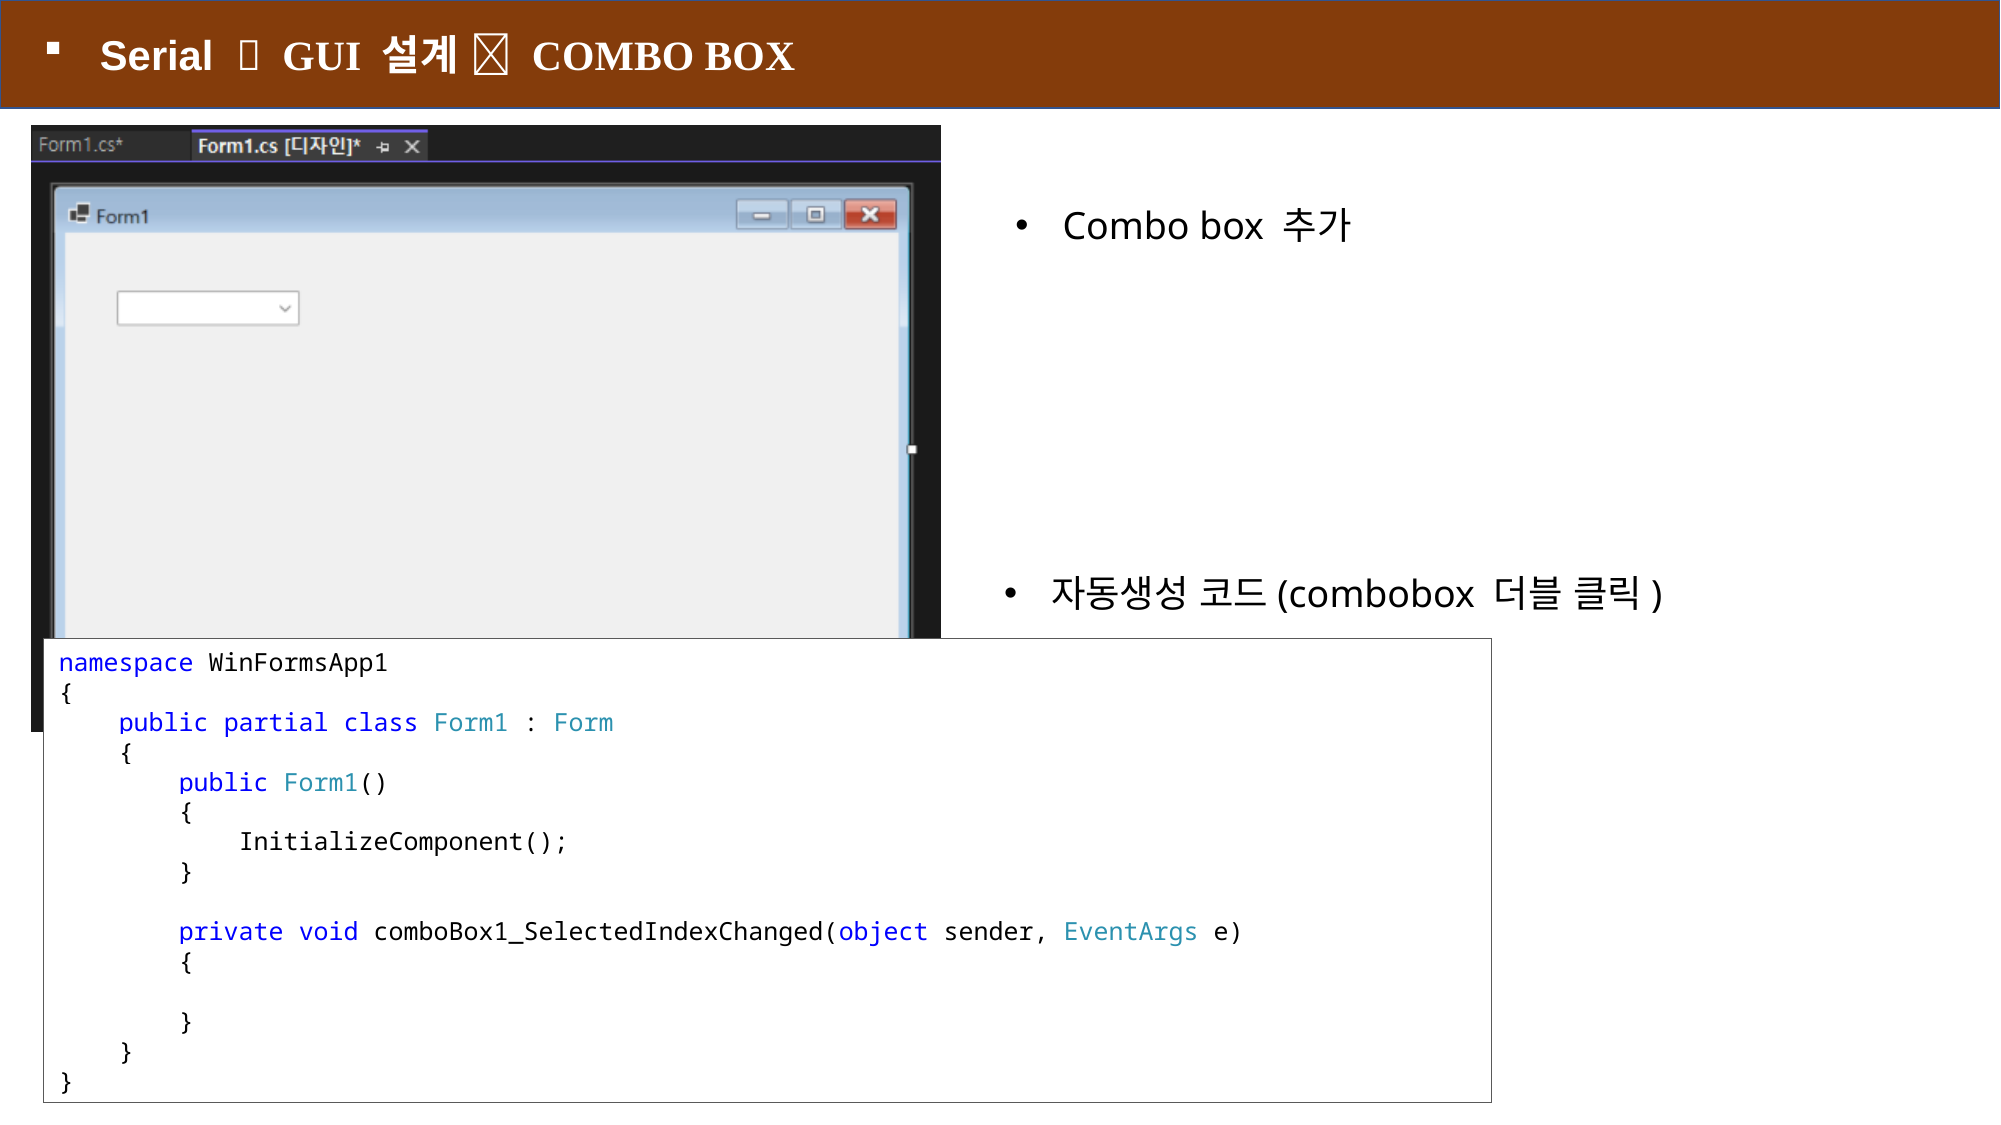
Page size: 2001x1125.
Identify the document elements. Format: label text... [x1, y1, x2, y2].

text_box namespace WinFormsApp1 { public partial class Form1 : Form { public Form1() { InitializeComponent(); } private void comboBox1_SelectedIndexChanged(object sender, EventArgs e) { } } } [43, 638, 1492, 1103]
text_box 자동생성 코드(combobox 더블 클릭) [989, 562, 1678, 623]
text_box Serial  GUI 설계  COMBO BOX [0, 0, 2000, 109]
text_box Combo box 추가 [1000, 194, 1367, 255]
picture [31, 125, 941, 732]
